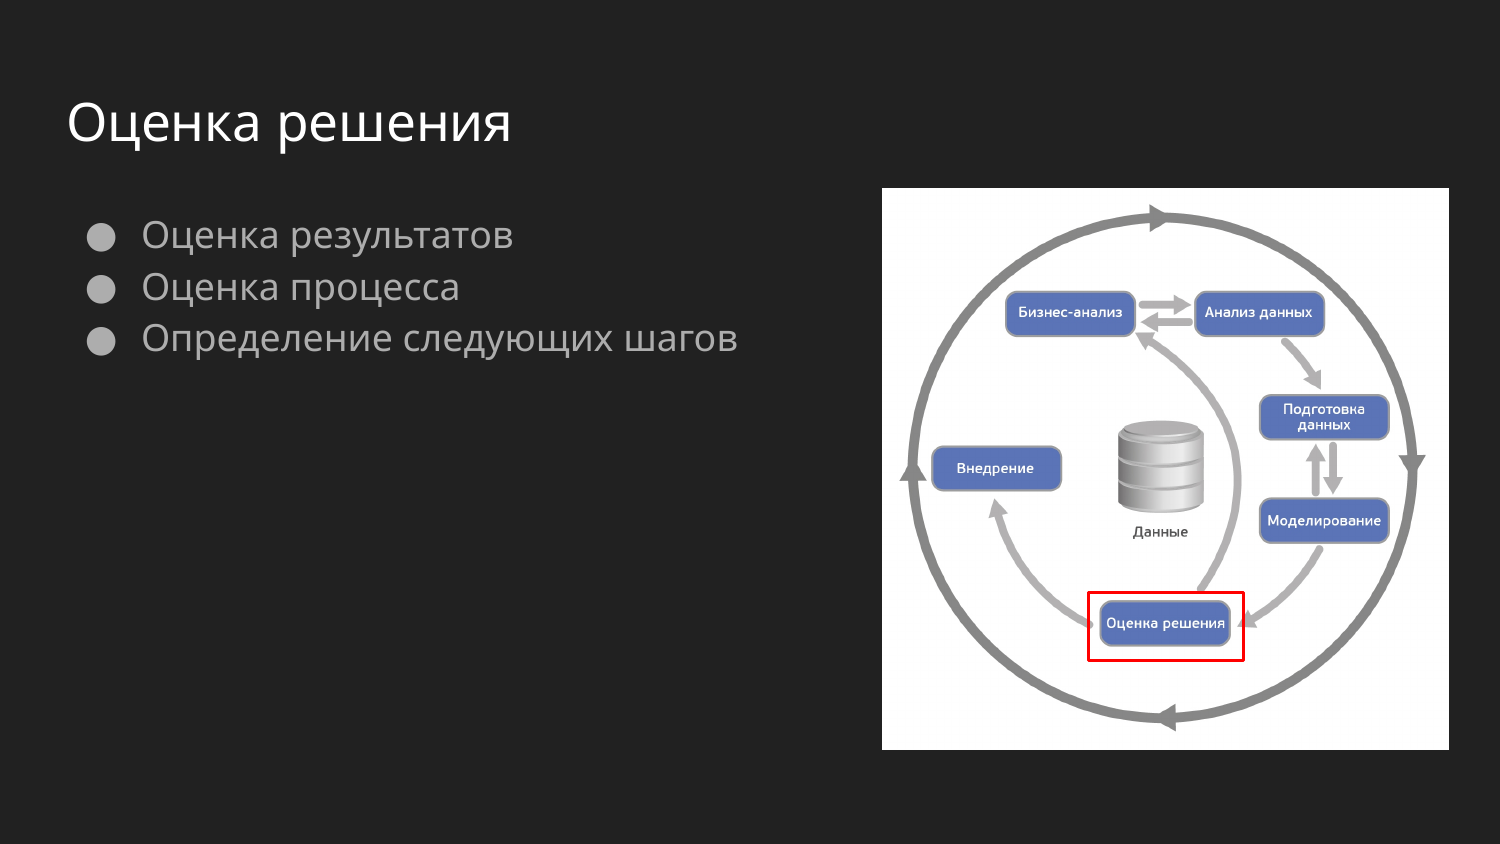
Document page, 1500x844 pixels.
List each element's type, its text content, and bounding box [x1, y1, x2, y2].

list Оценка результатов Оценка процесса Определение следующих шагов [51, 189, 880, 750]
title Оценка решения [51, 72, 1449, 167]
picture [882, 188, 1450, 750]
